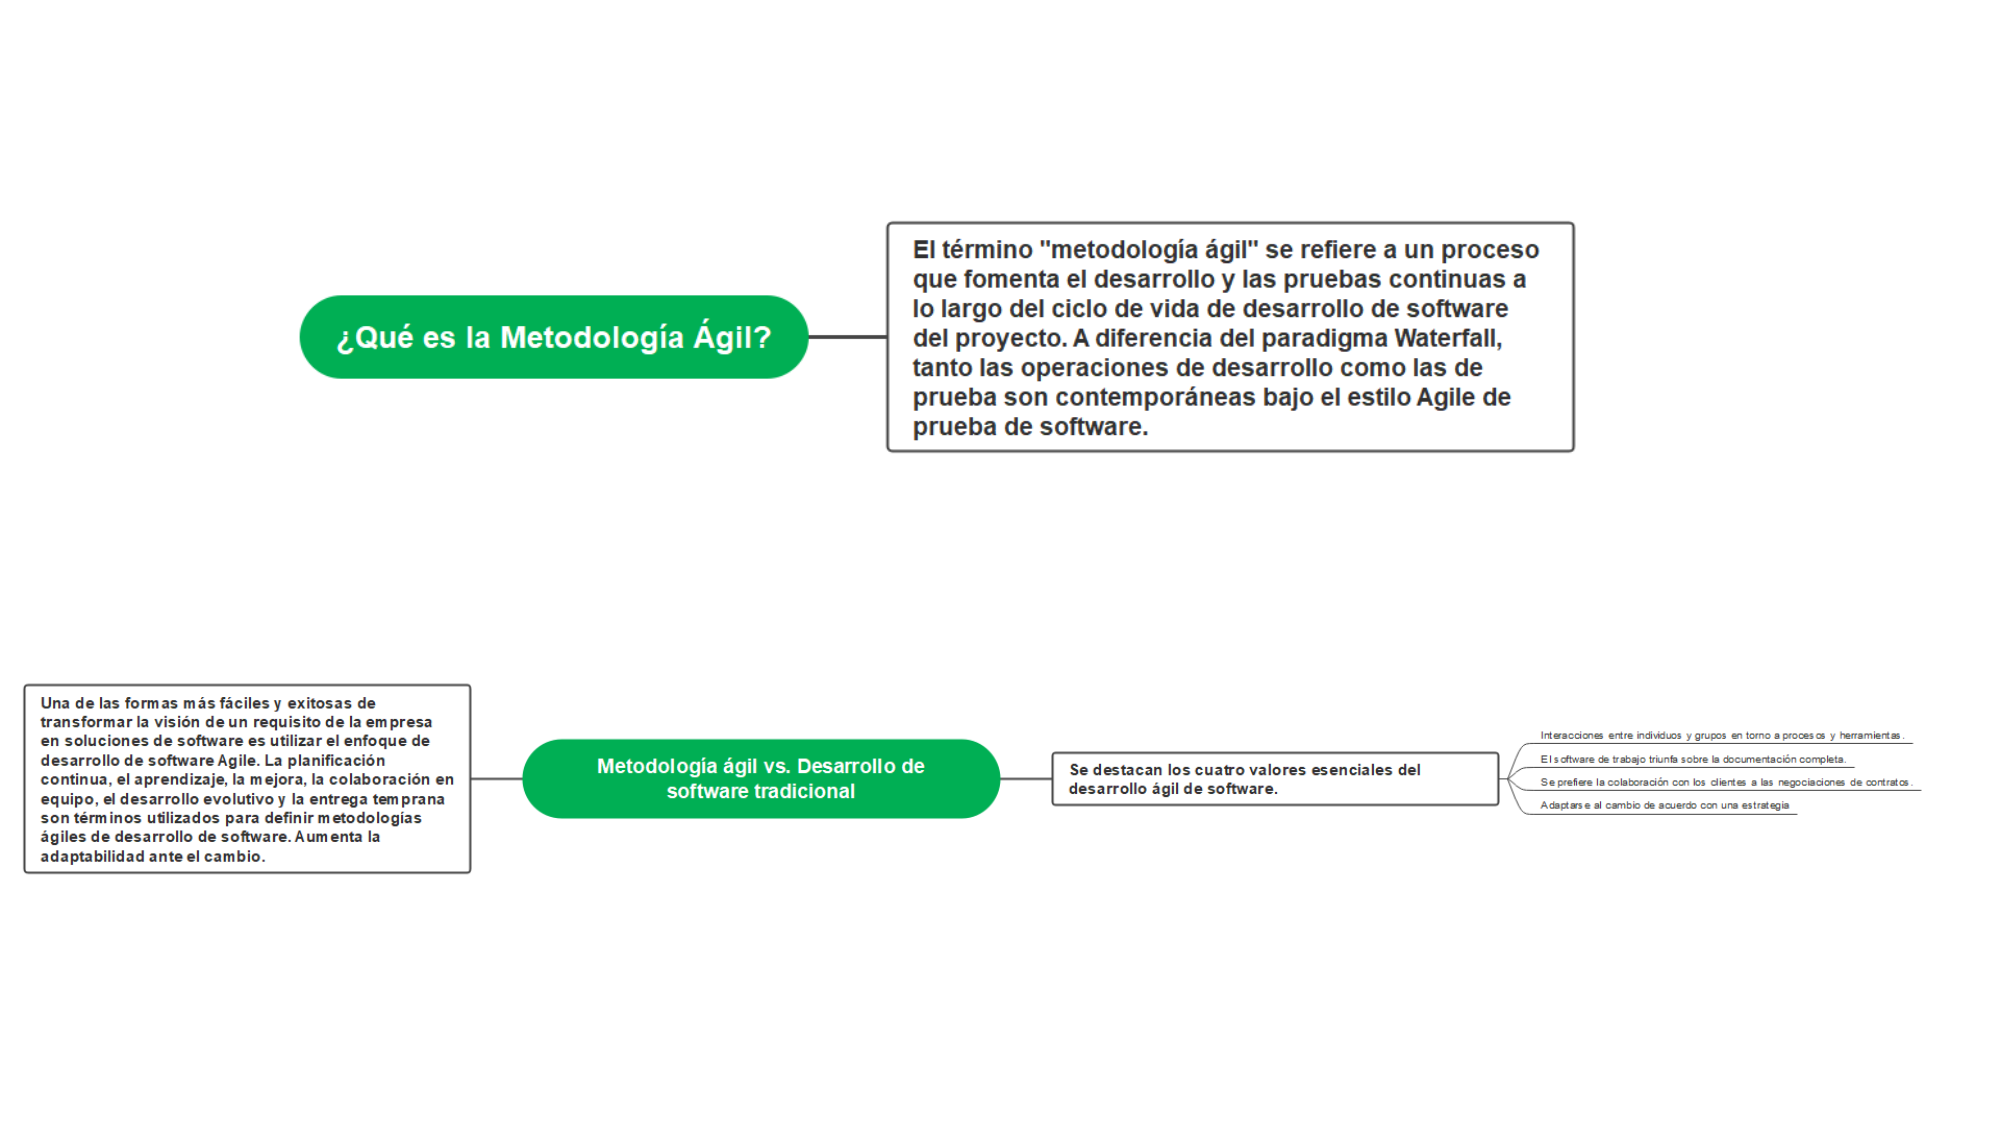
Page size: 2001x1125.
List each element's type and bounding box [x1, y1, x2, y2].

picture [239, 156, 1636, 516]
picture [0, 586, 2000, 969]
